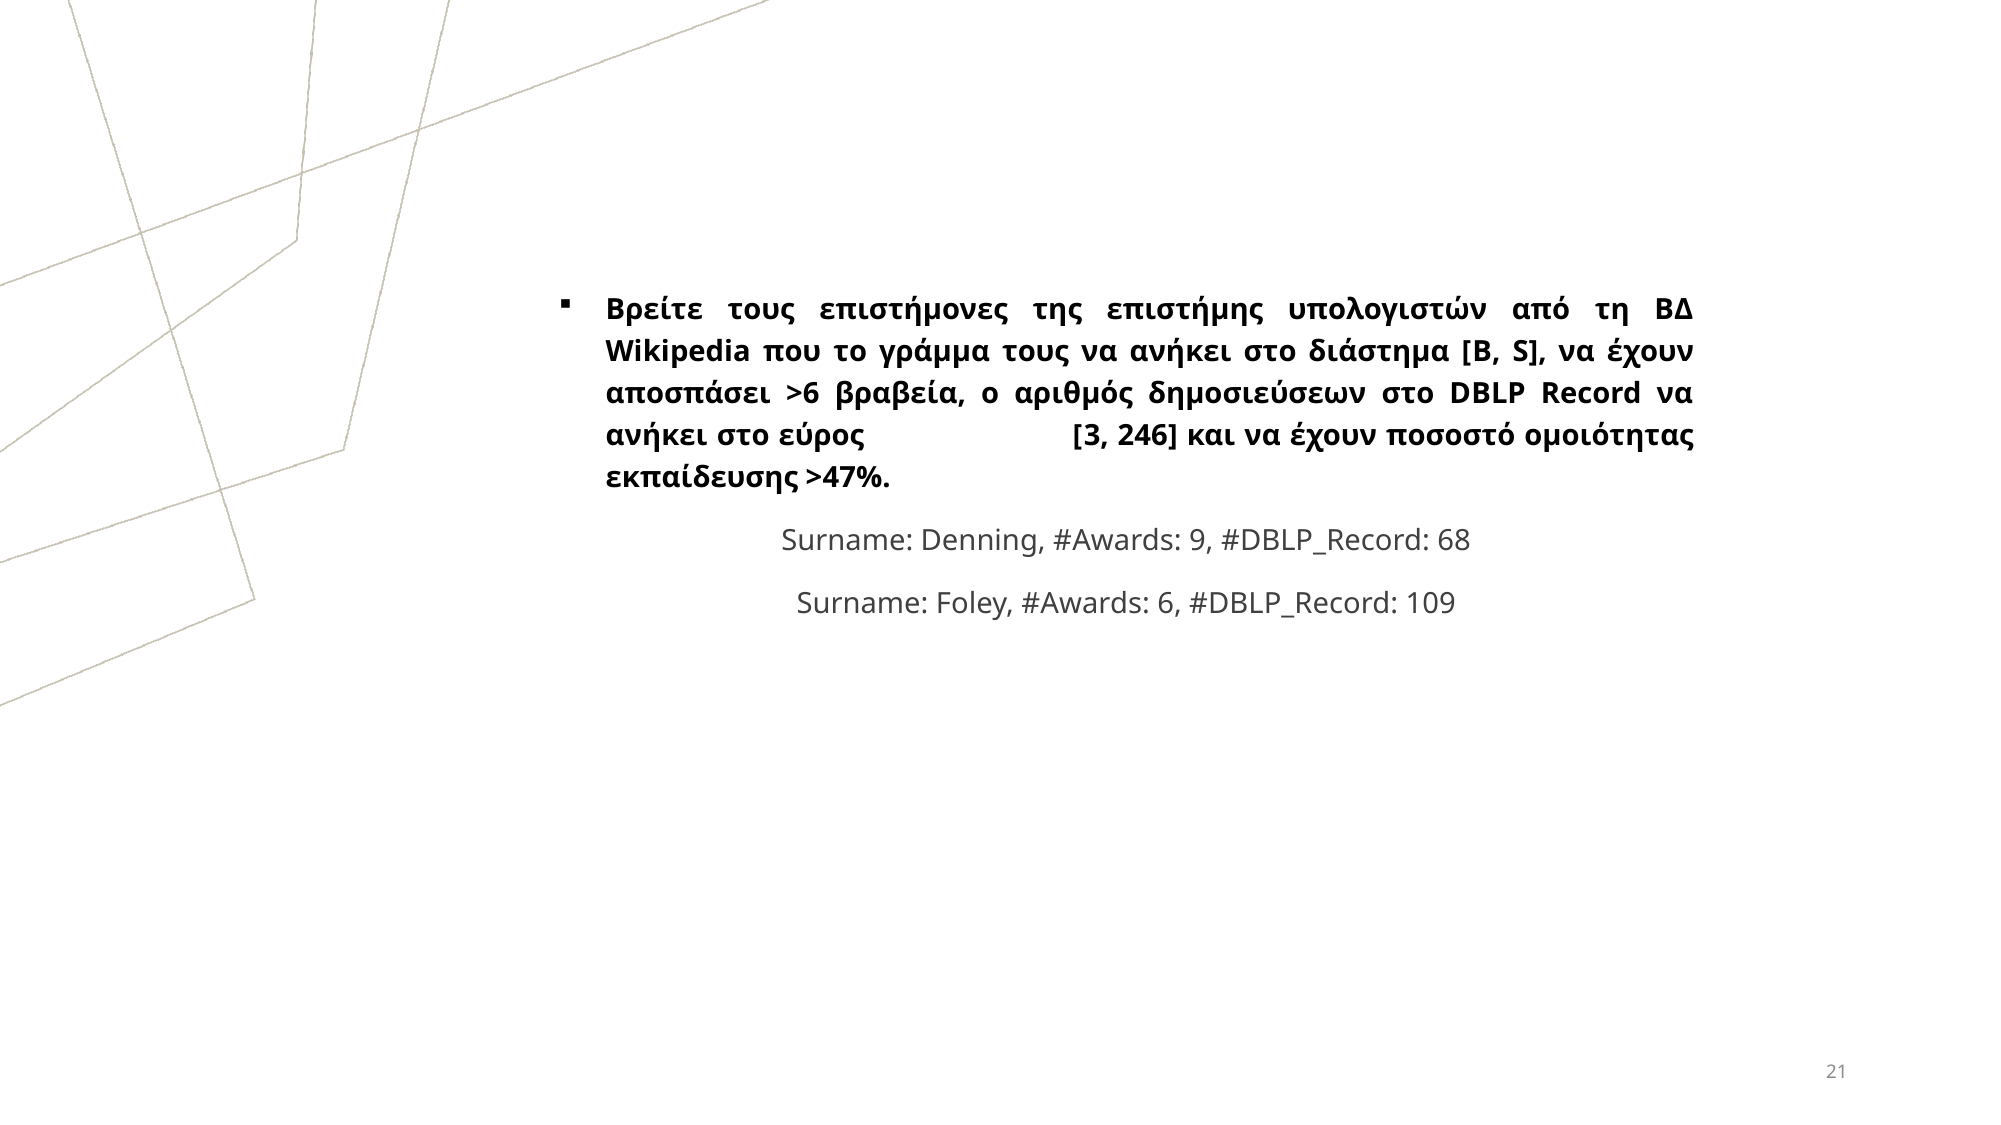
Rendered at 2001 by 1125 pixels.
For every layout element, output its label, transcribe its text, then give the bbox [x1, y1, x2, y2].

picture [0, 0, 803, 720]
text_box Βρείτε τους επιστήμονες της επιστήμης υπολογιστών από τη ΒΔ Wikipedia που το γράμμα τους να ανήκει στο διάστημα [B, S], να έχουν αποσπάσει >6 βραβεία, ο αριθμός δημοσιεύσεων στο DBLP Record να ανήκει στο εύρος [3, 246] και να έχουν ποσοστό ομοιότητας εκπαίδευσης >47%. Surname: Denning, #Awards: 9, #DBLP_Record: 68 Surname: Foley, #Awards: 6, #DBLP_Record: 109 [543, 275, 1710, 1125]
slide_number 21 [1755, 1042, 1863, 1103]
